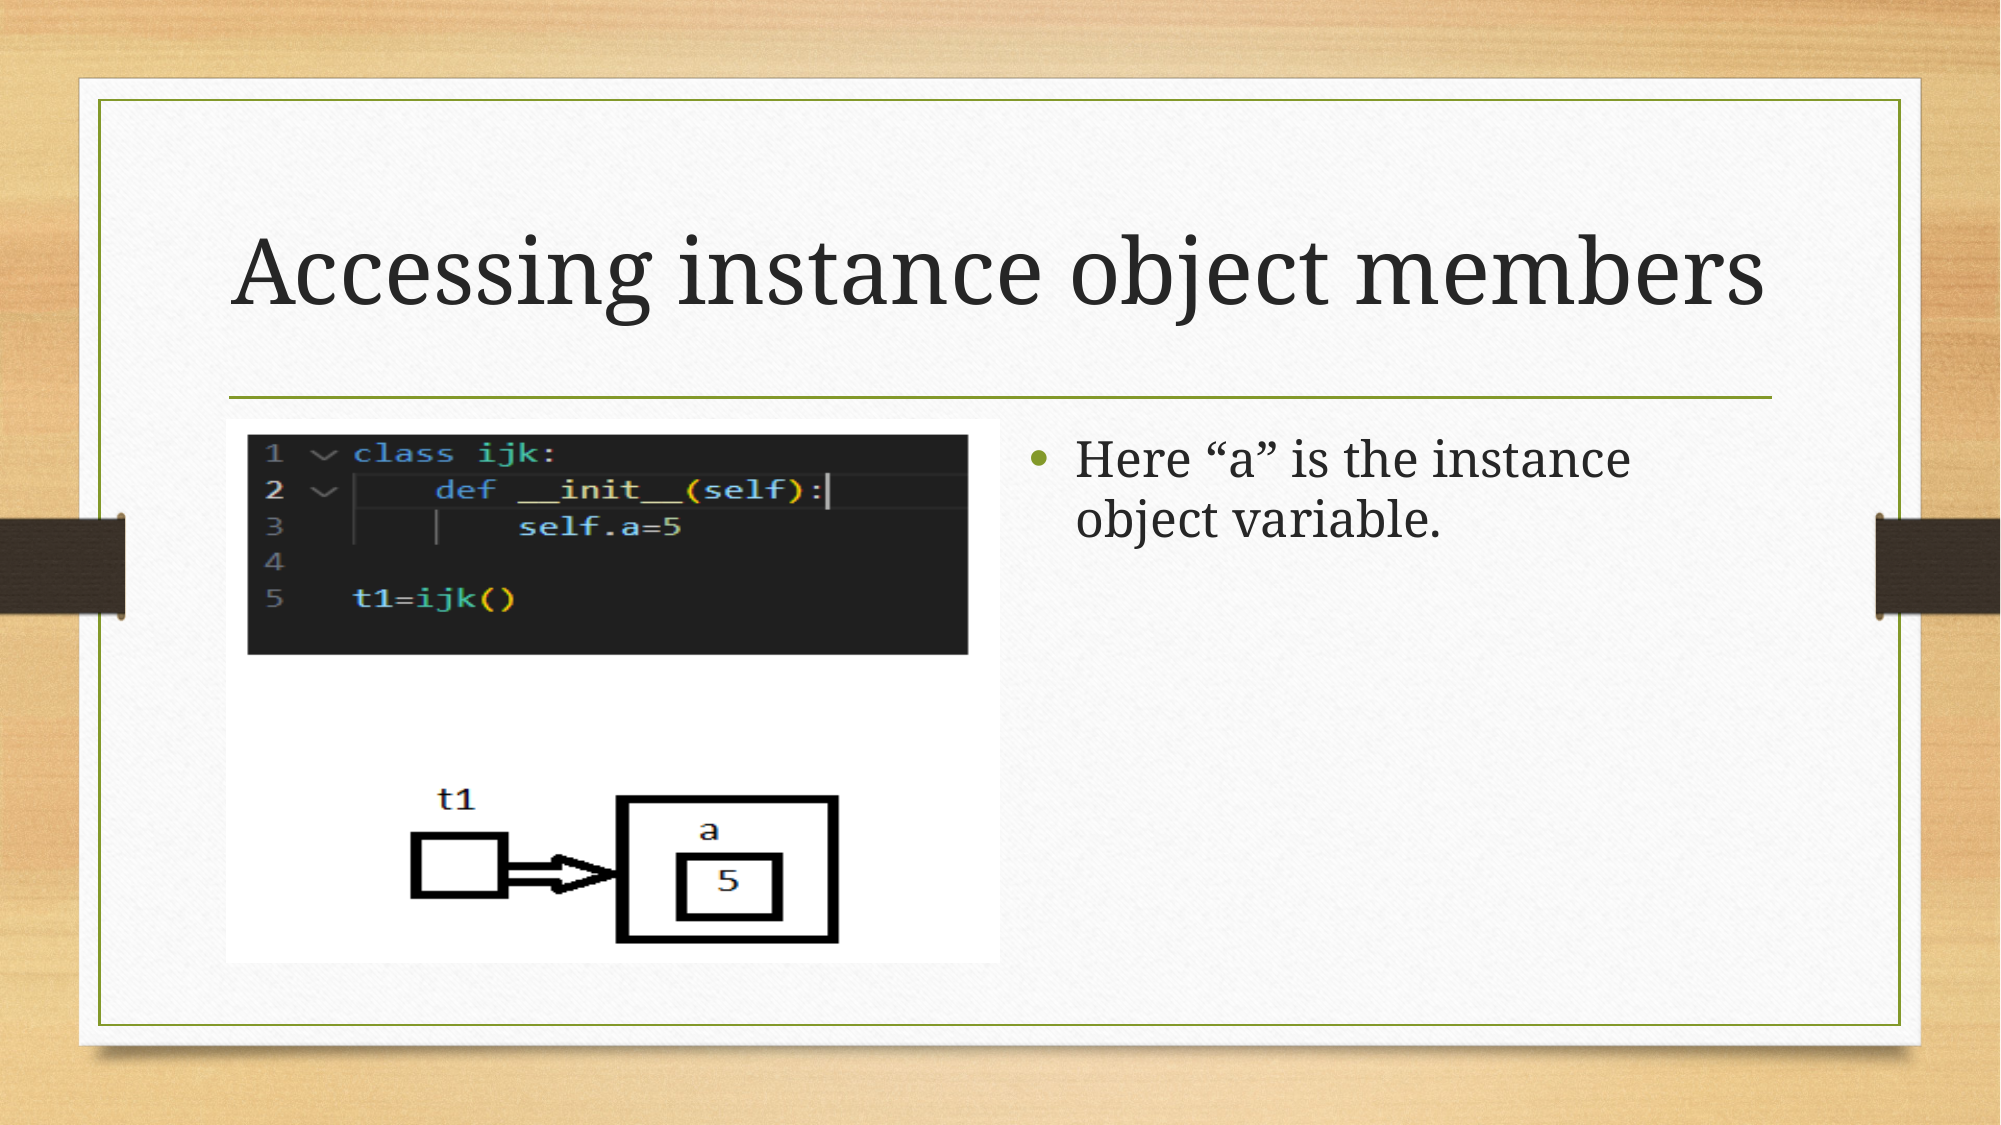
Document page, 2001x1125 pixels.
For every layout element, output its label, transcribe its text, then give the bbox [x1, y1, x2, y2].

title Accessing instance object members [212, 161, 1788, 375]
picture [0, 0, 2001, 1125]
list Here “a” is the instance object variable. [1013, 420, 1788, 963]
